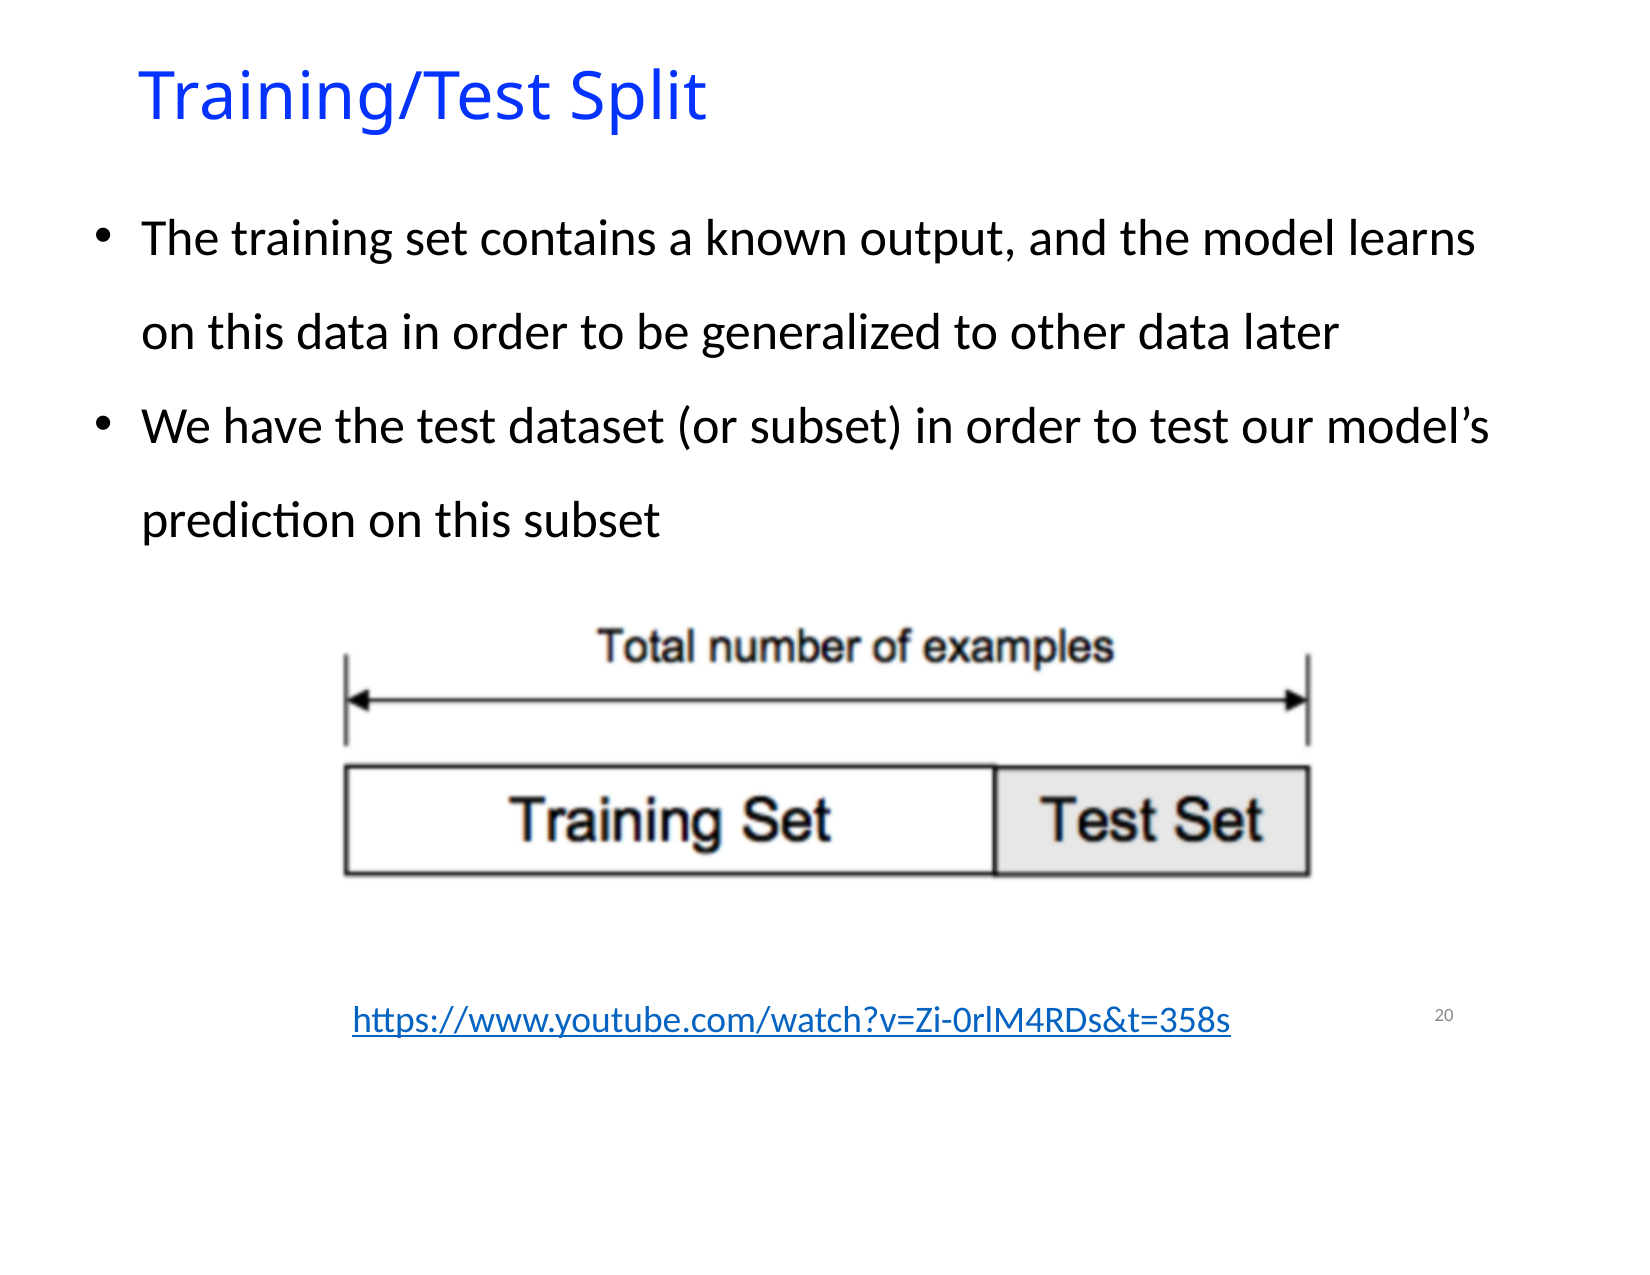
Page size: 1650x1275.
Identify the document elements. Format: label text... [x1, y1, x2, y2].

text_box The training set contains a known output, and the model learns on this data in order to be generalized to other data later We have the test dataset (or subset) in order to test our model’s prediction on this subset [94, 162, 1531, 548]
title Training/Test Split [136, 50, 1462, 162]
text_box https://www.youtube.com/watch?v=Zi-0rlM4RDs&t=358s [337, 987, 1325, 1048]
slide_number 20 [1428, 1001, 1462, 1275]
picture [312, 575, 1338, 912]
